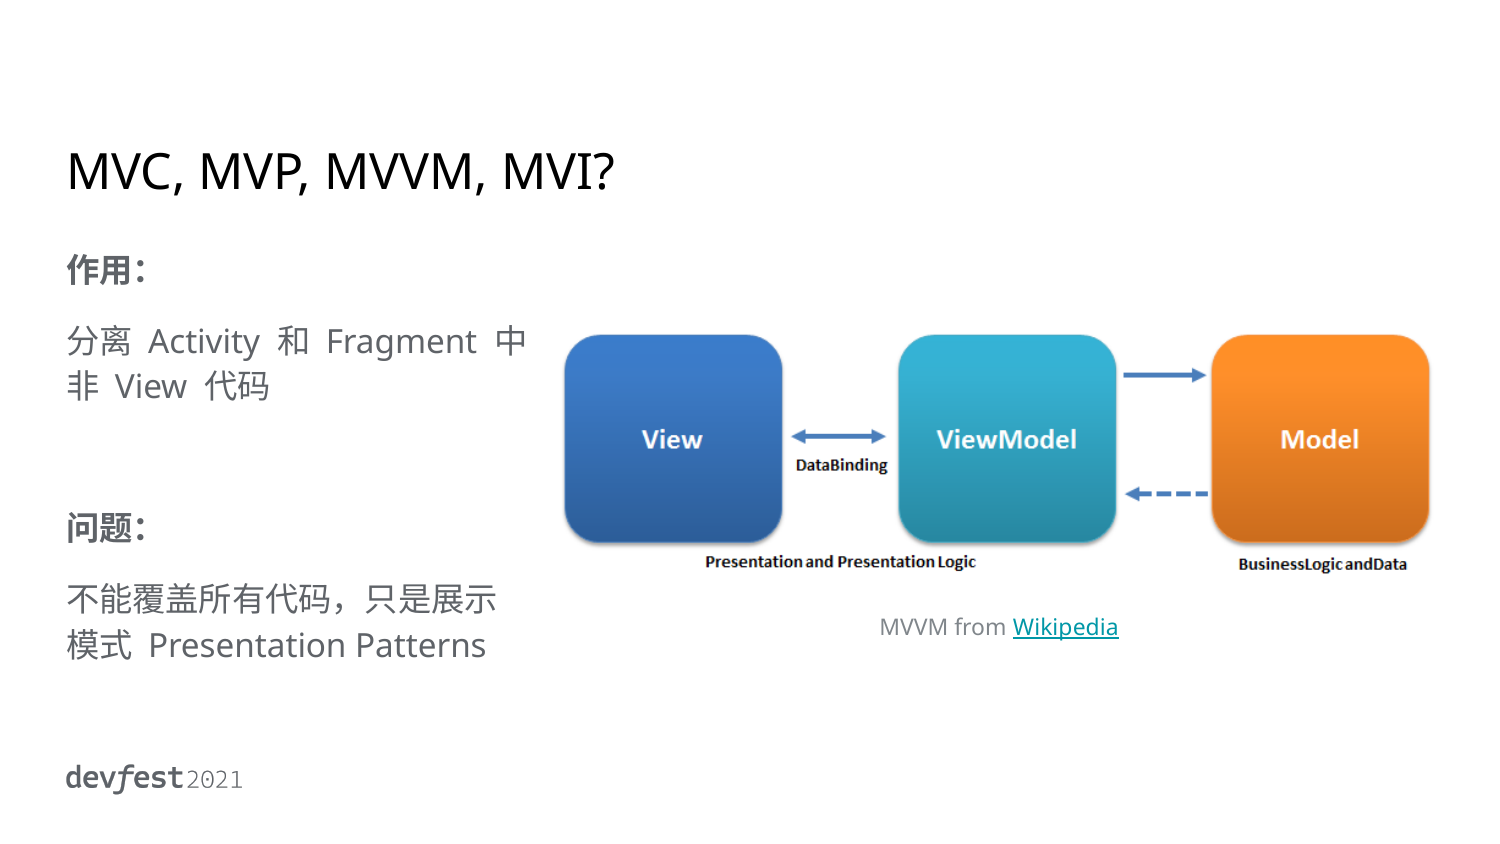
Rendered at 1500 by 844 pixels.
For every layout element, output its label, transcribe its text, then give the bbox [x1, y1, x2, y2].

picture [528, 314, 1471, 598]
list 作用： 分离 Activity 和 Fragment 中非 View 代码 问题： 不能覆盖所有代码，只是展示模式 Presentation Patterns [51, 227, 547, 750]
text_box MVVM from Wikipedia [843, 606, 1156, 658]
title MVC, MVP, MVVM, MVI? [51, 91, 738, 216]
picture [65, 761, 243, 797]
